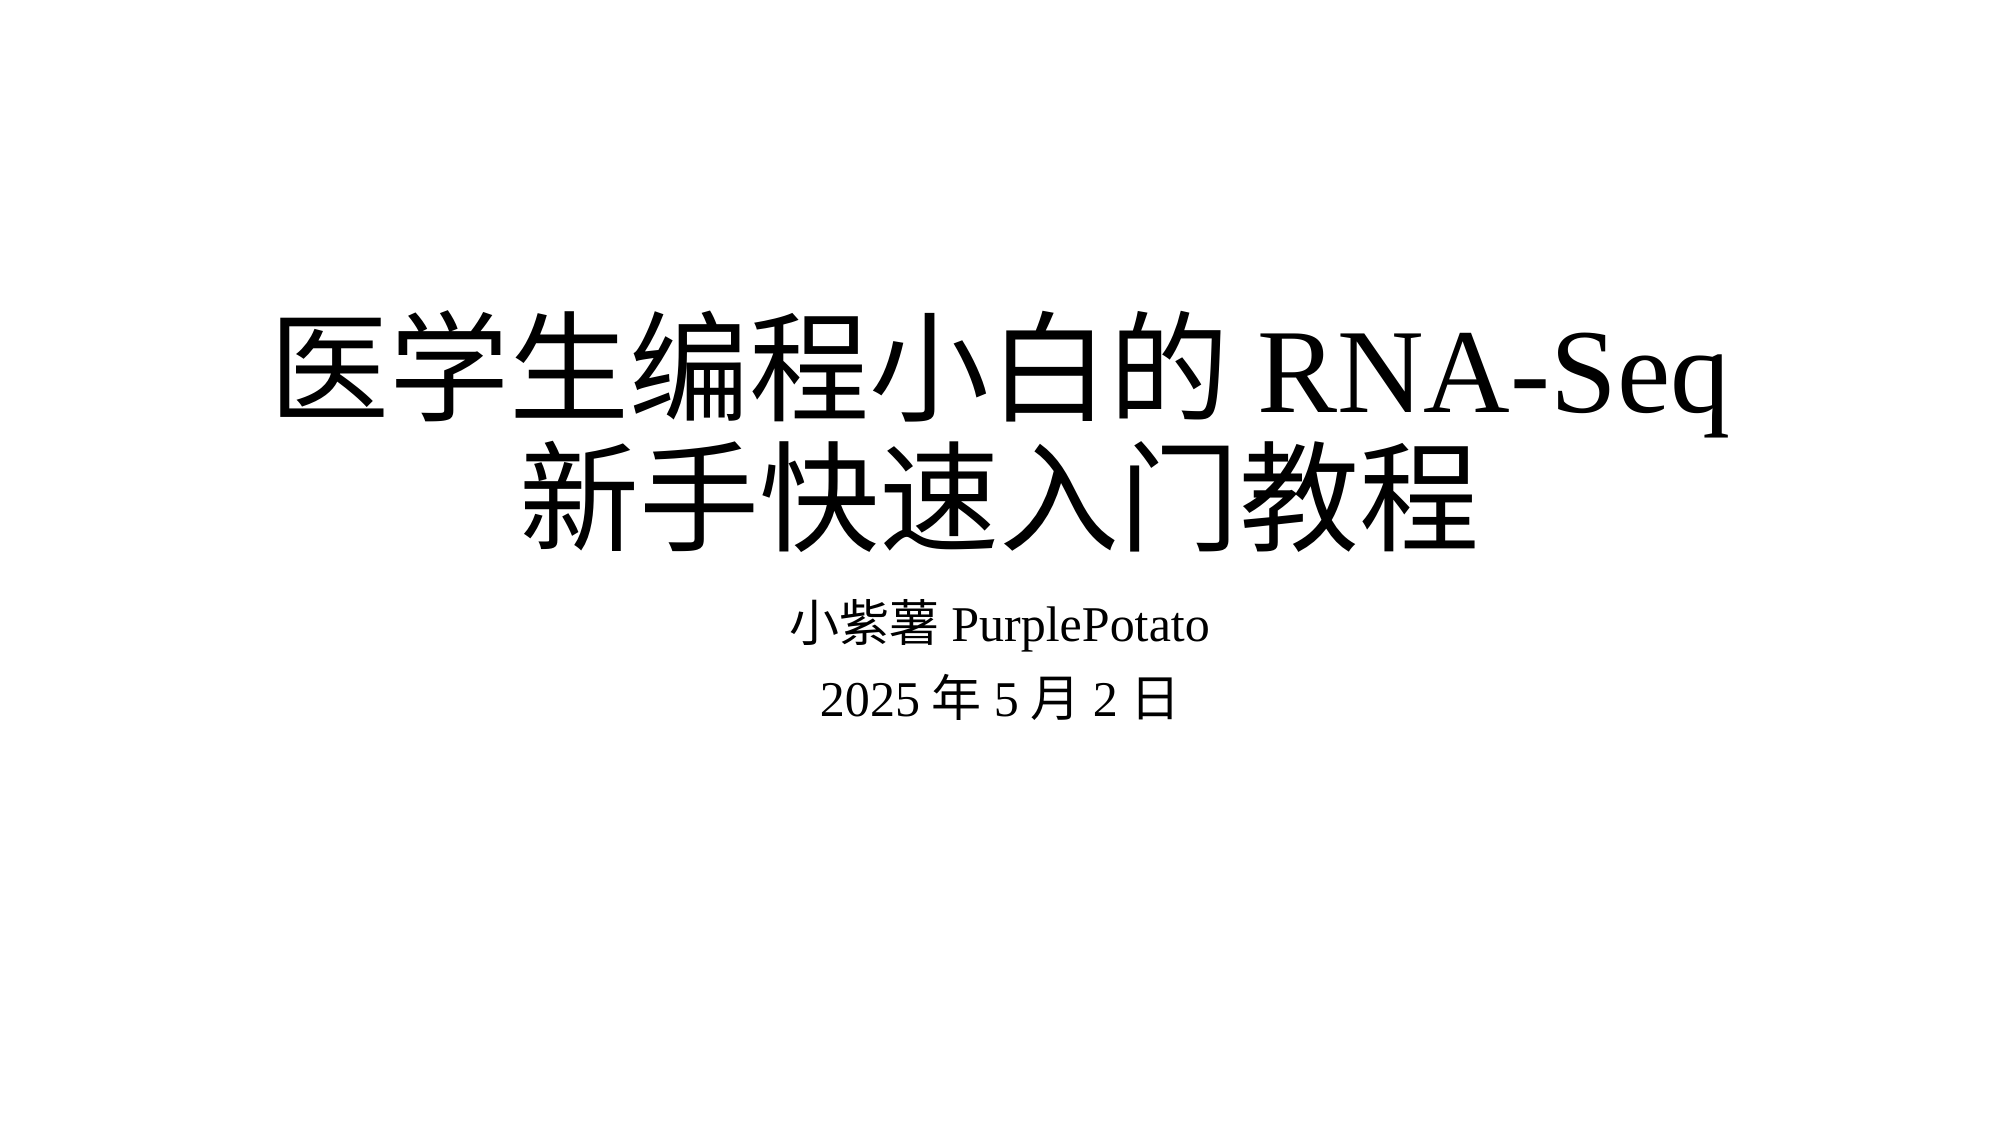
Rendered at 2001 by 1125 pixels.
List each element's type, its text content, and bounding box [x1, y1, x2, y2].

subtitle 小紫薯PurplePotato 2025年5月2日 [249, 590, 1750, 863]
title 医学生编程小白的RNA-Seq 新手快速入门教程 [249, 184, 1750, 576]
